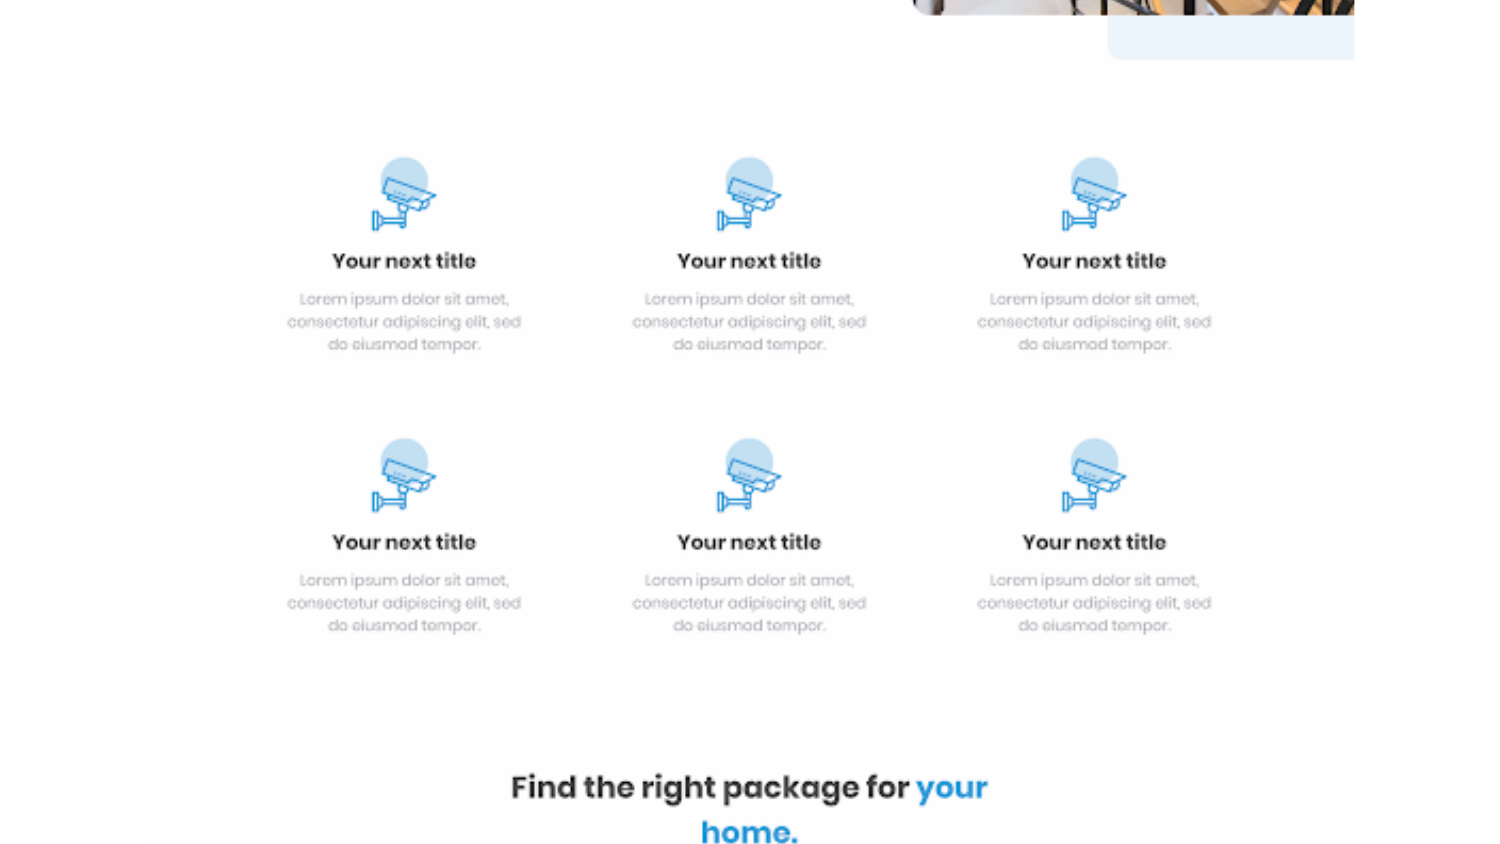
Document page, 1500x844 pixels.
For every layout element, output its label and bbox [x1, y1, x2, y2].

picture [145, 0, 1355, 844]
